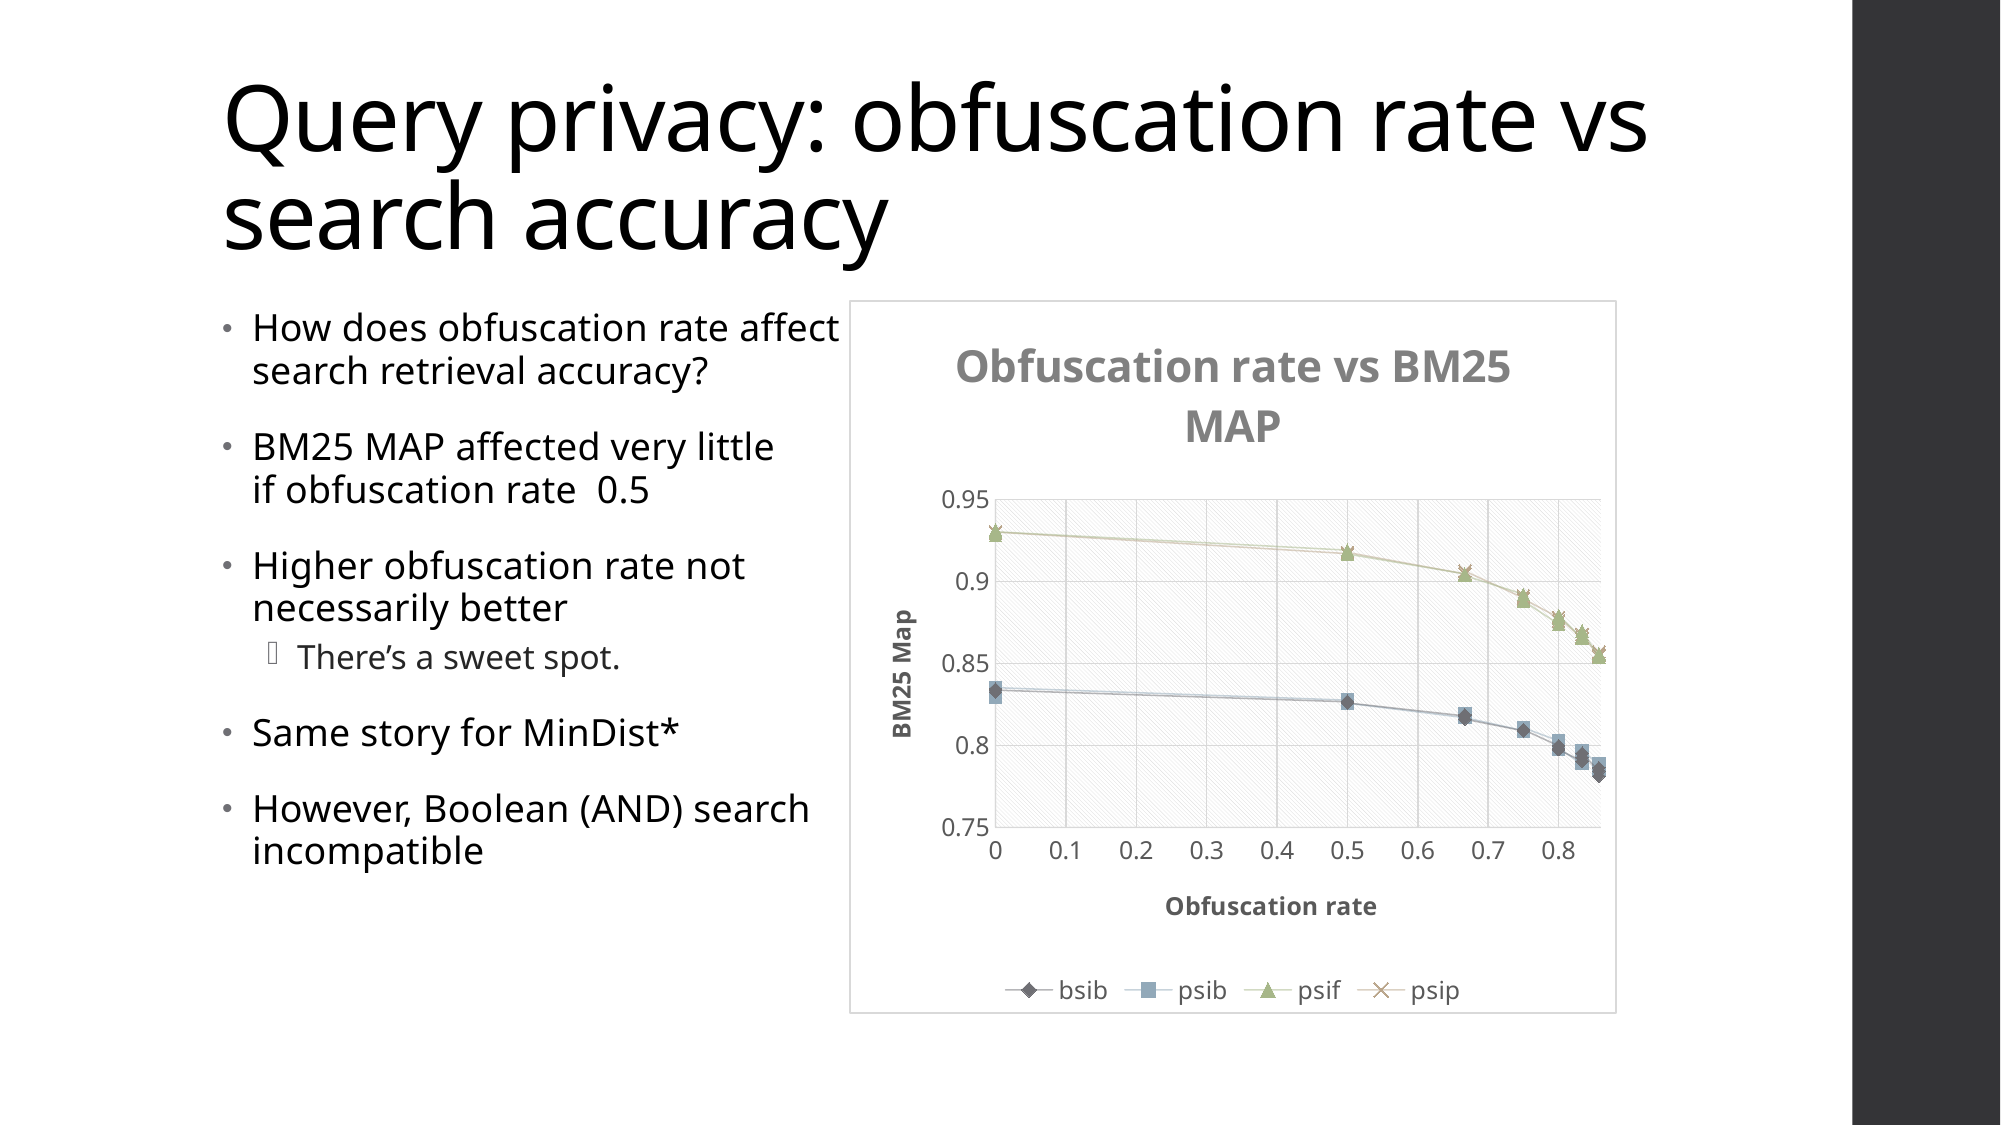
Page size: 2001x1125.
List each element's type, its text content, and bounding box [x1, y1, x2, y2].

chart [849, 299, 1618, 1015]
title Query privacy: obfuscation rate vs search accuracy [206, 60, 1797, 278]
